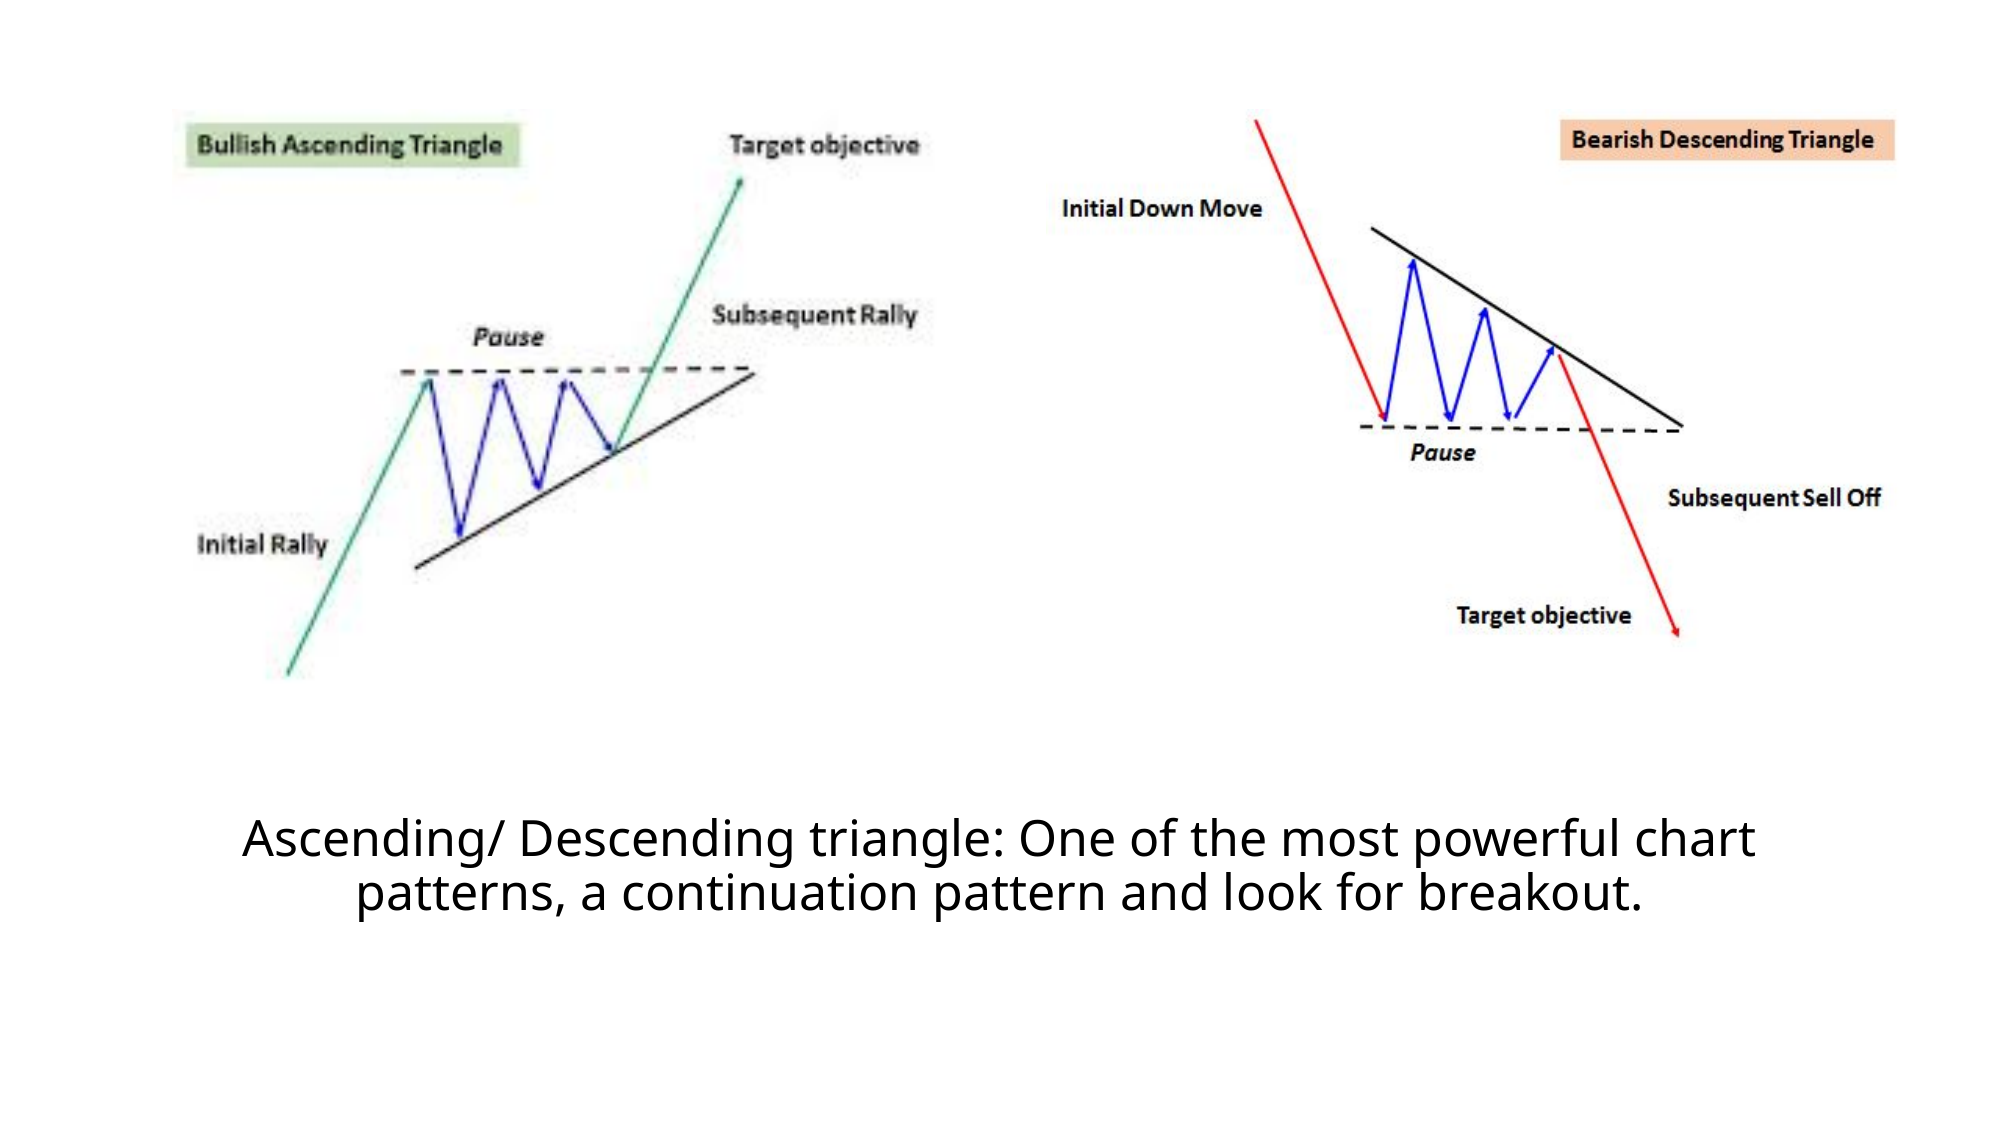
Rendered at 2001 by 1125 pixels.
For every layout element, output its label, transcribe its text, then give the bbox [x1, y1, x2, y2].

text_box Ascending/ Descending triangle: One of the most powerful chart patterns, a continuation pattern and look for breakout. [137, 806, 1863, 963]
picture [172, 109, 937, 692]
picture [1046, 109, 1903, 652]
